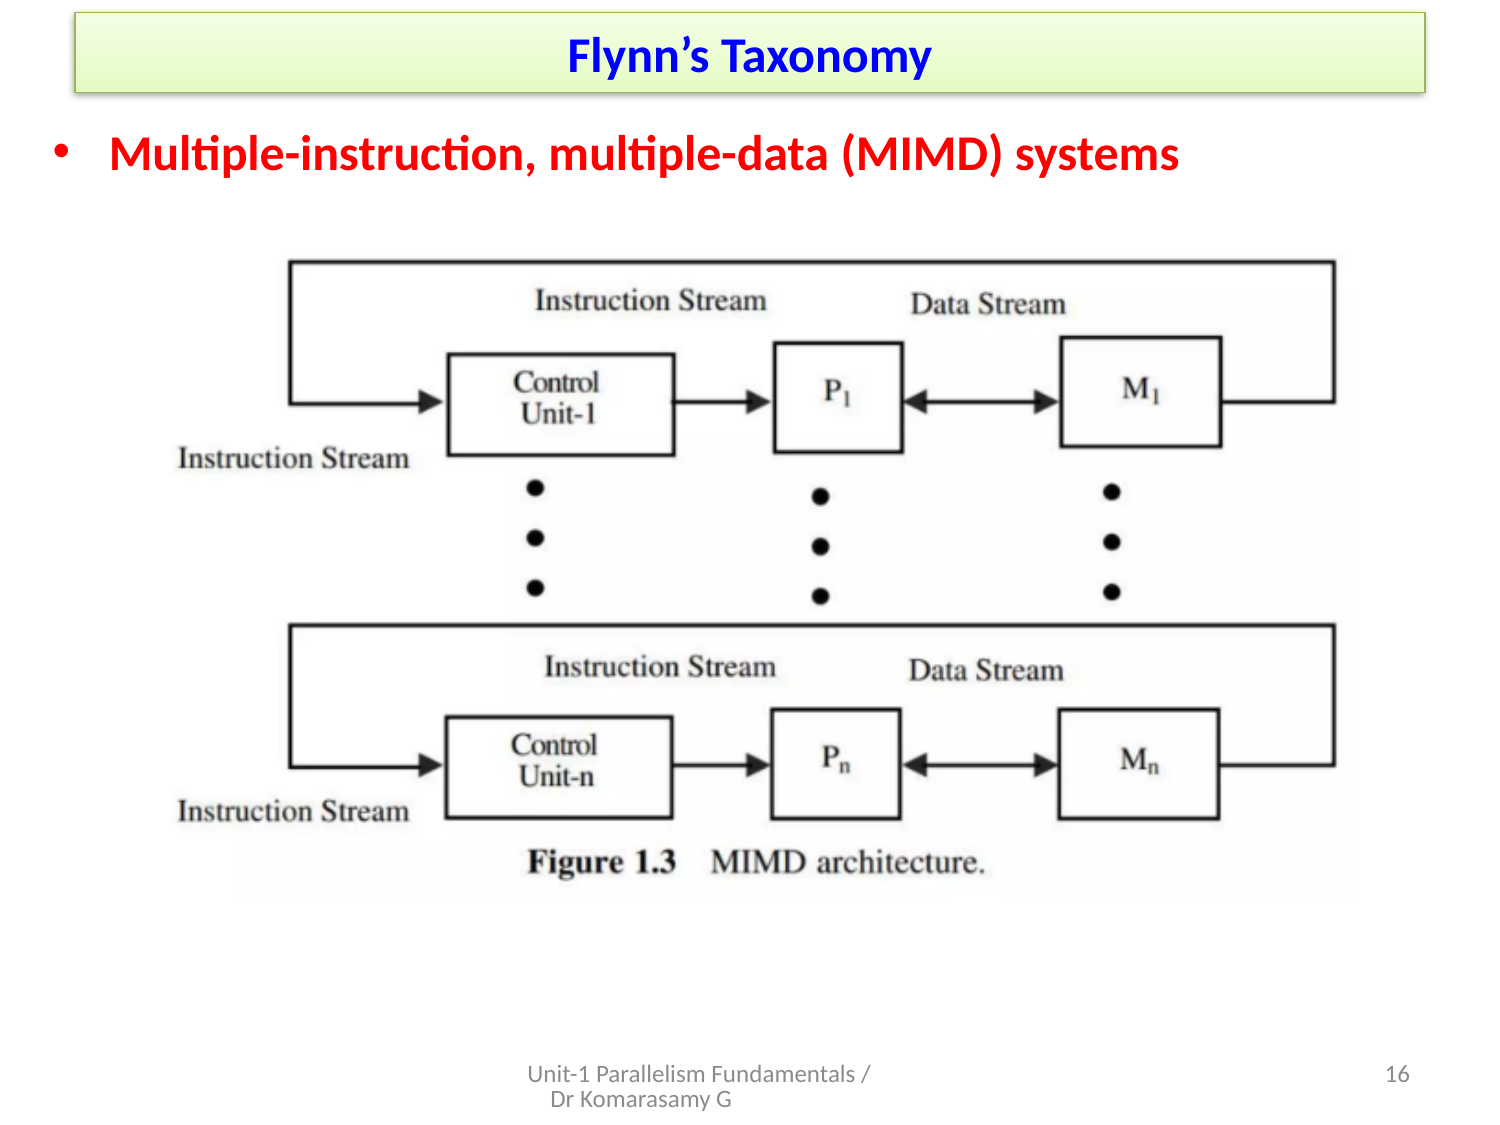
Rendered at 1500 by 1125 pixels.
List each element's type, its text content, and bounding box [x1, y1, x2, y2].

footer Unit-1 Parallelism Fundamentals / Dr Komarasamy G [512, 1042, 988, 1103]
list Multiple-instruction, multiple-data (MIMD) systems [37, 112, 1450, 1025]
picture [112, 237, 1357, 901]
title Flynn’s Taxonomy [74, 12, 1426, 93]
slide_number 16 [1074, 1042, 1425, 1103]
